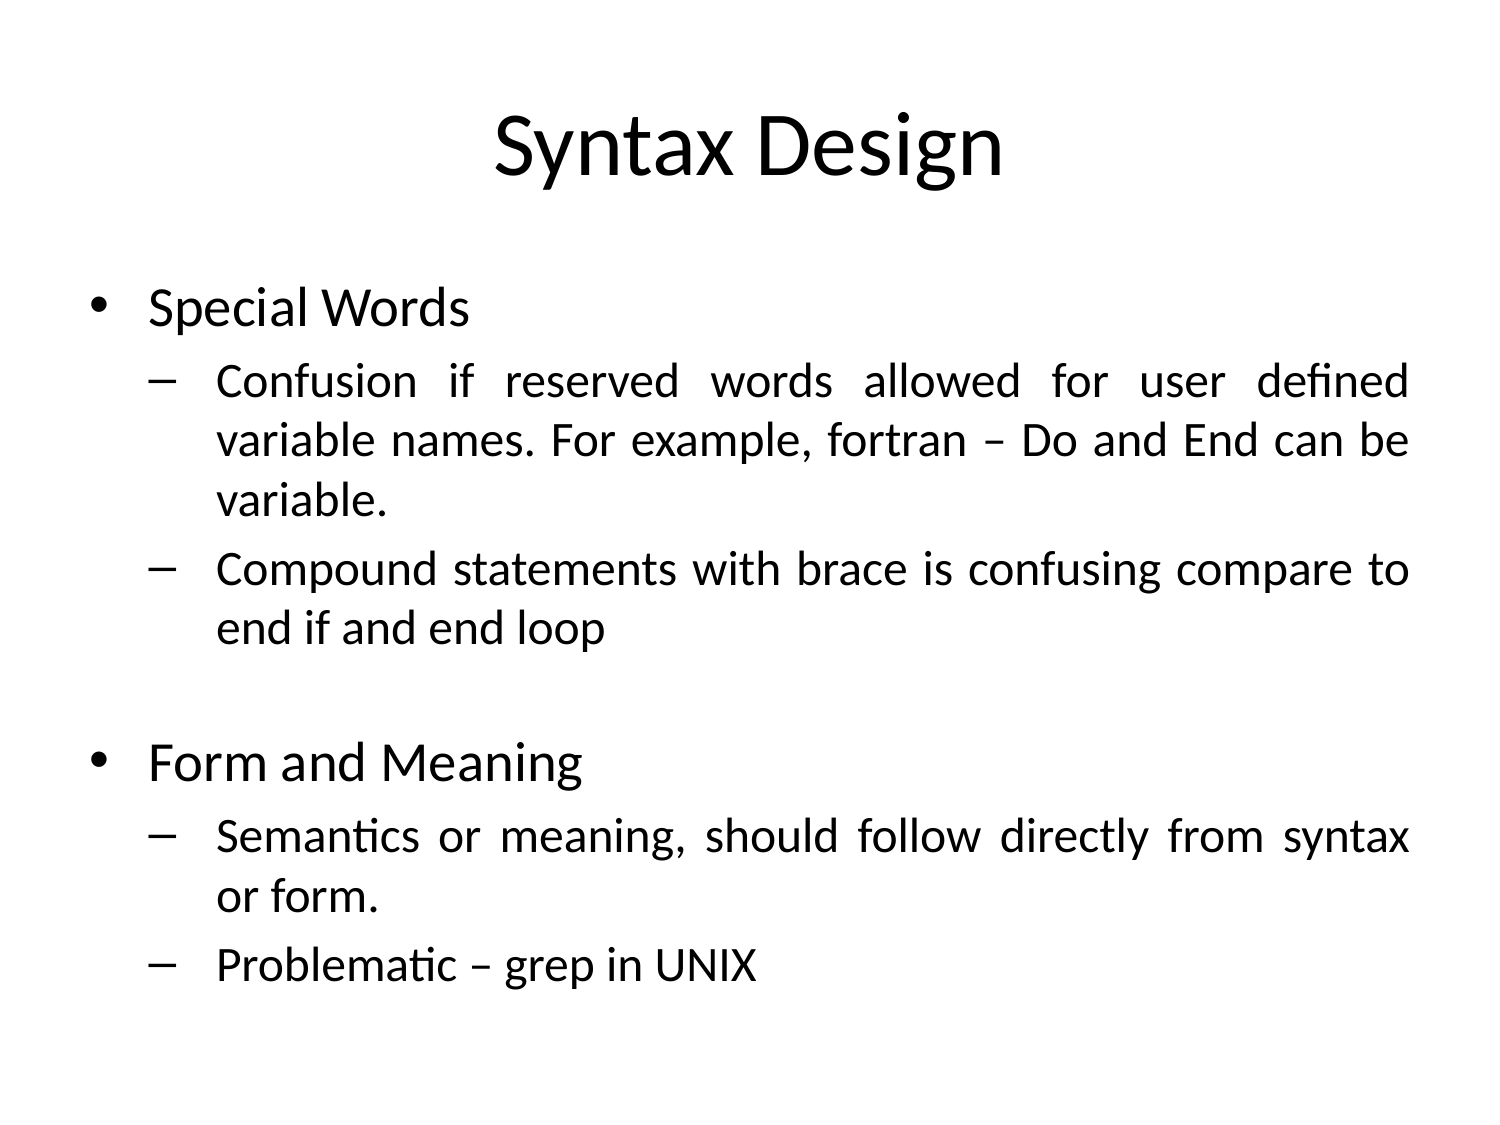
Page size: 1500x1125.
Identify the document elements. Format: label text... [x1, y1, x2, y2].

list Special Words Confusion if reserved words allowed for user defined variable names. For example, fortran – Do and End can be variable. Compound statements with brace is confusing compare to end if and end loop Form and Meaning Semantics or meaning, should follow directly from syntax or form. Problematic – grep in UNIX [75, 262, 1425, 1005]
title Syntax Design [75, 45, 1425, 233]
